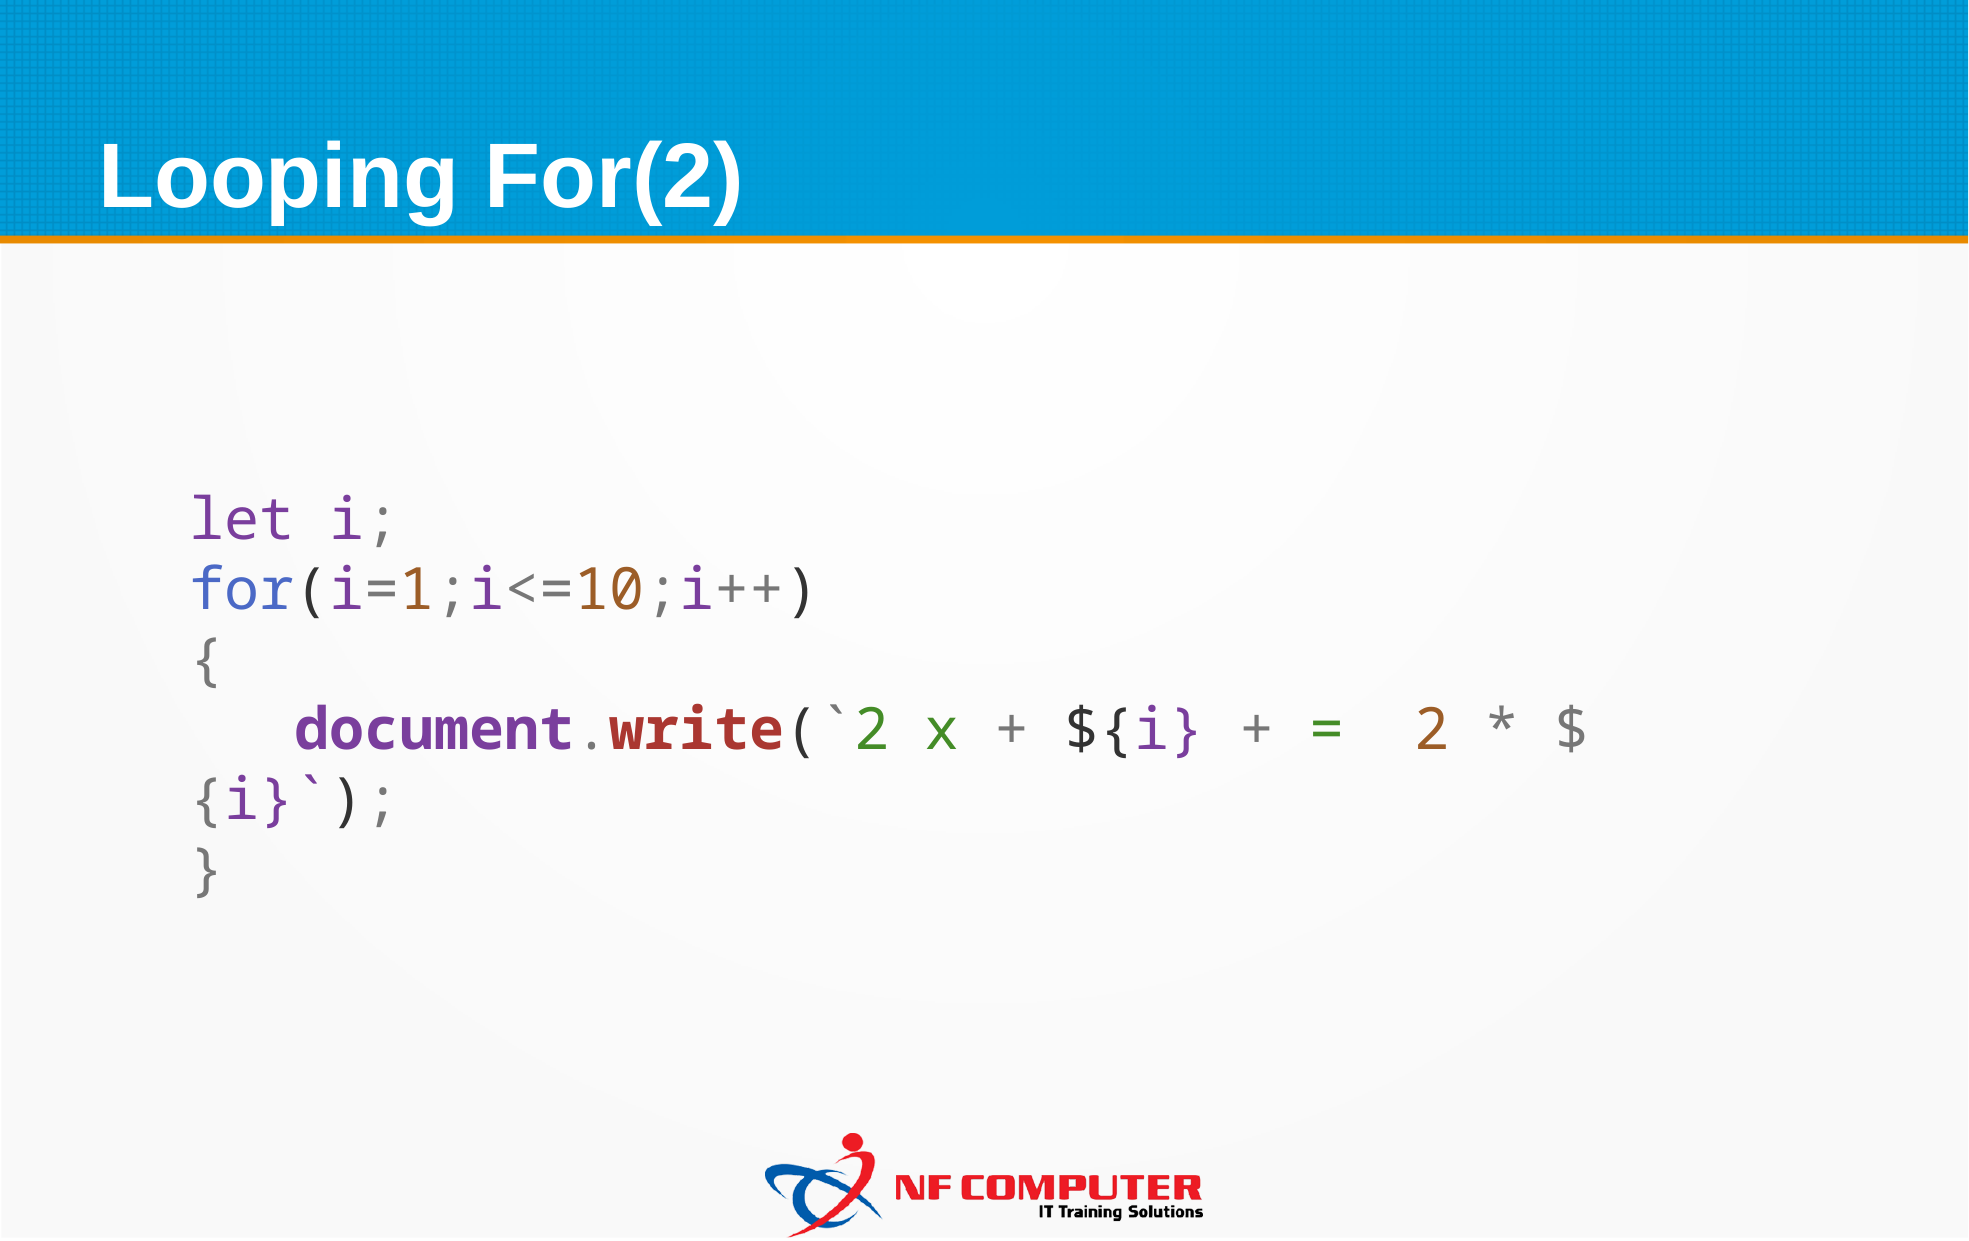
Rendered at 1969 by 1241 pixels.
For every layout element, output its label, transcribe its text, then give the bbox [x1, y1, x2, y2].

text_box let i; for(i=1;i<=10;i++) { document.write(`2 x + ${i} + = 2 * ${i}`); } [174, 473, 1757, 909]
text_box Looping For(2) [98, 19, 1870, 227]
picture [0, 236, 1969, 1241]
